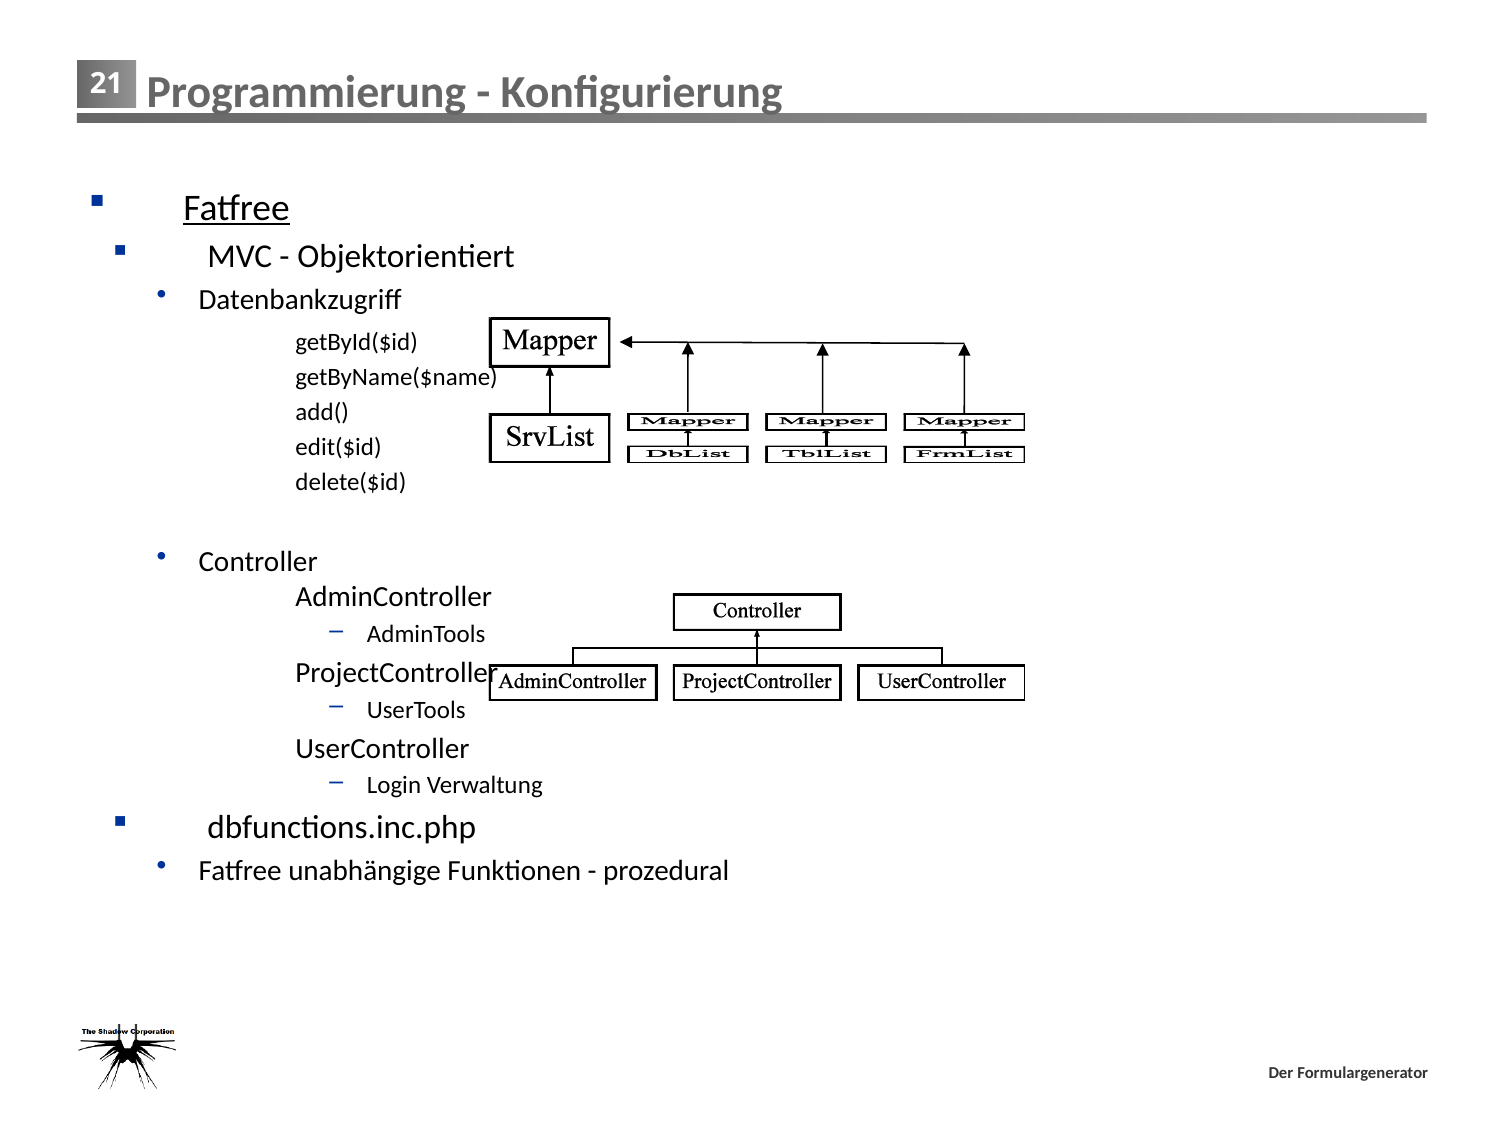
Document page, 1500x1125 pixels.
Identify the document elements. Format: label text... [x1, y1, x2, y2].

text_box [488, 317, 1026, 463]
picture [78, 1058, 176, 1089]
picture [488, 577, 1026, 701]
title Programmierung - Konfigurierung [131, 54, 1433, 125]
text_box Fatfree MVC - Objektorientiert Datenbankzugriff getById($id) getByName($name) add() edit($id) delete($id) Controller AdminController AdminTools ProjectController UserTools UserController Login Verwaltung dbfunctions.inc.php Fatfree unabhängige Funktionen - prozedural [73, 122, 1424, 1058]
